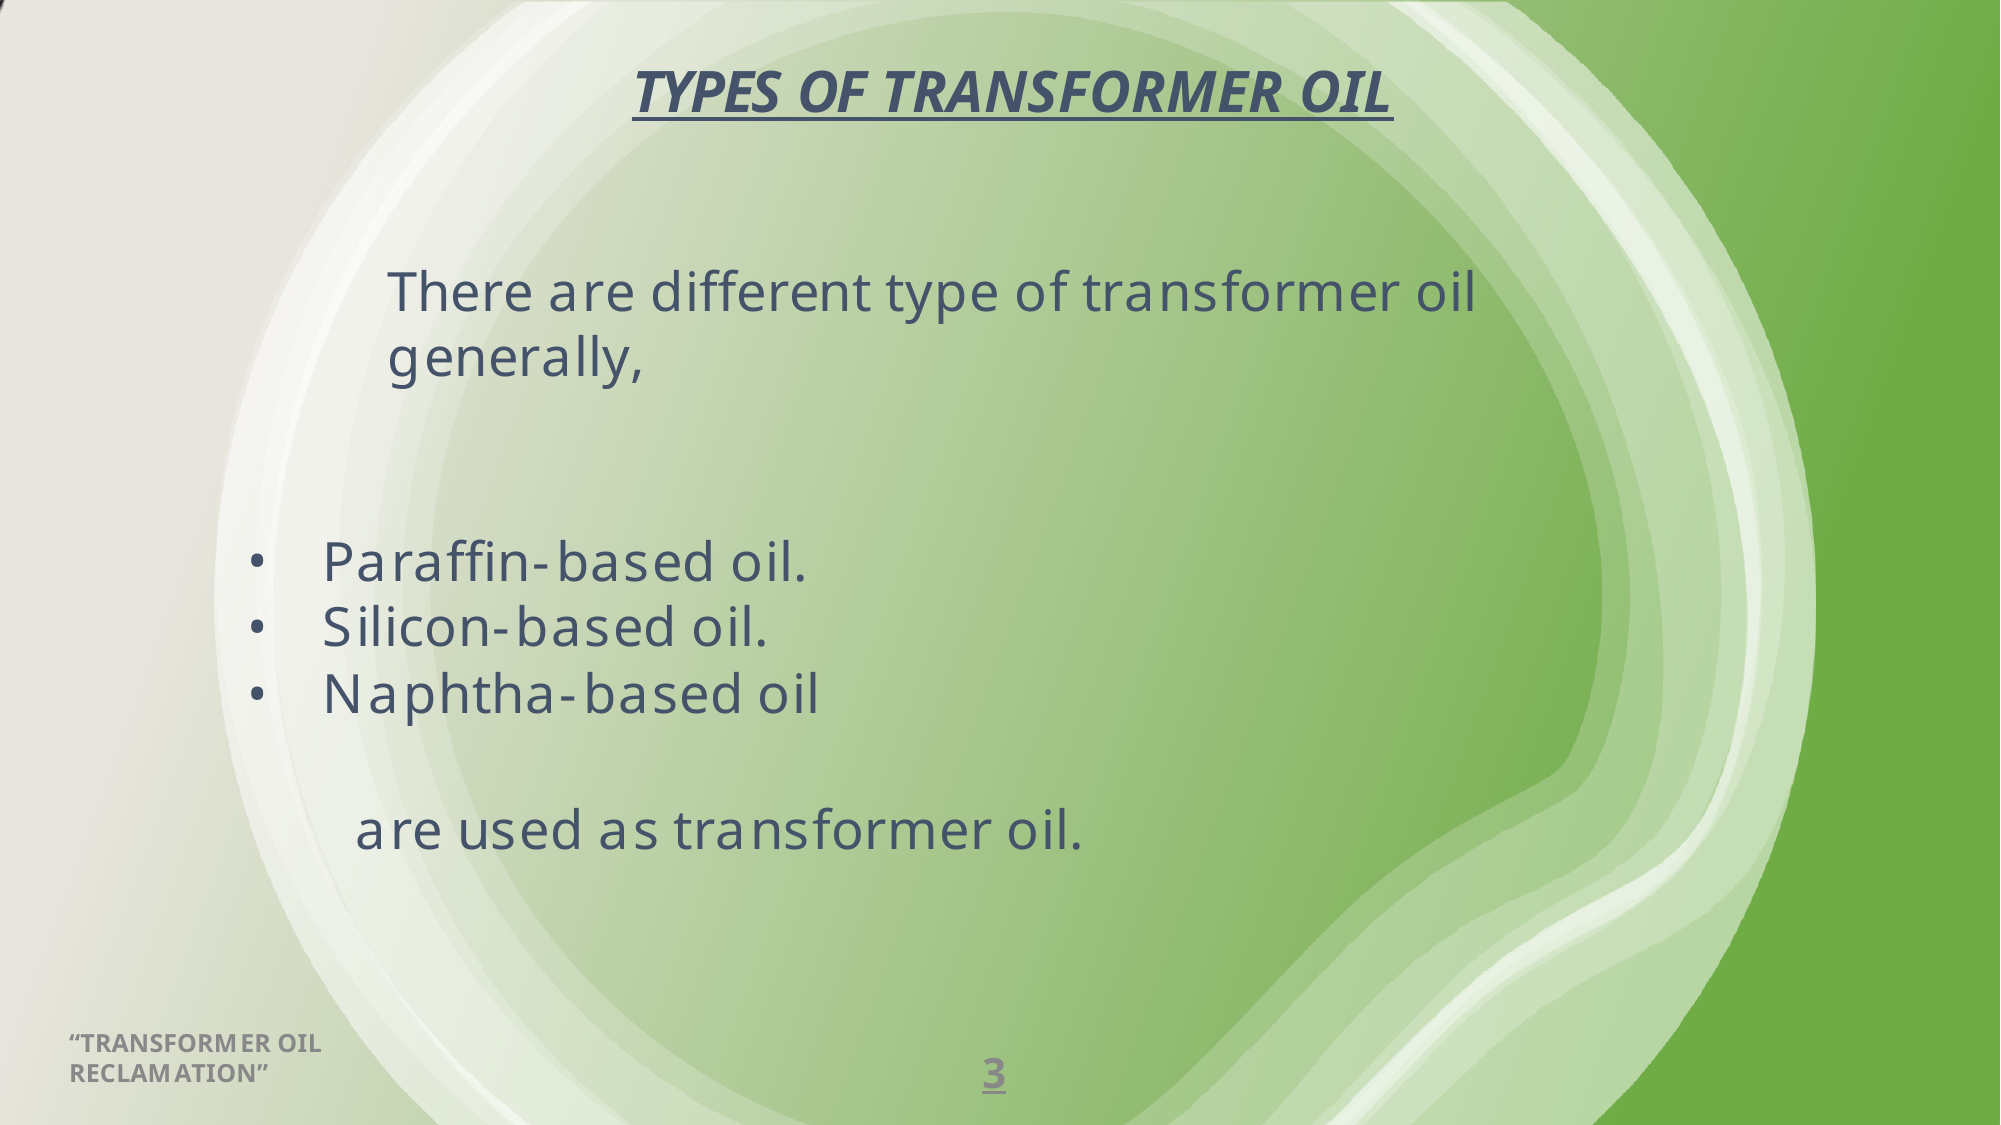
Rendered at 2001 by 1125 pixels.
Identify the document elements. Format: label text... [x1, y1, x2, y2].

picture [0, 0, 2000, 1125]
text_box “TRANSFORMER OIL RECLAMATION” [67, 1025, 208, 1087]
